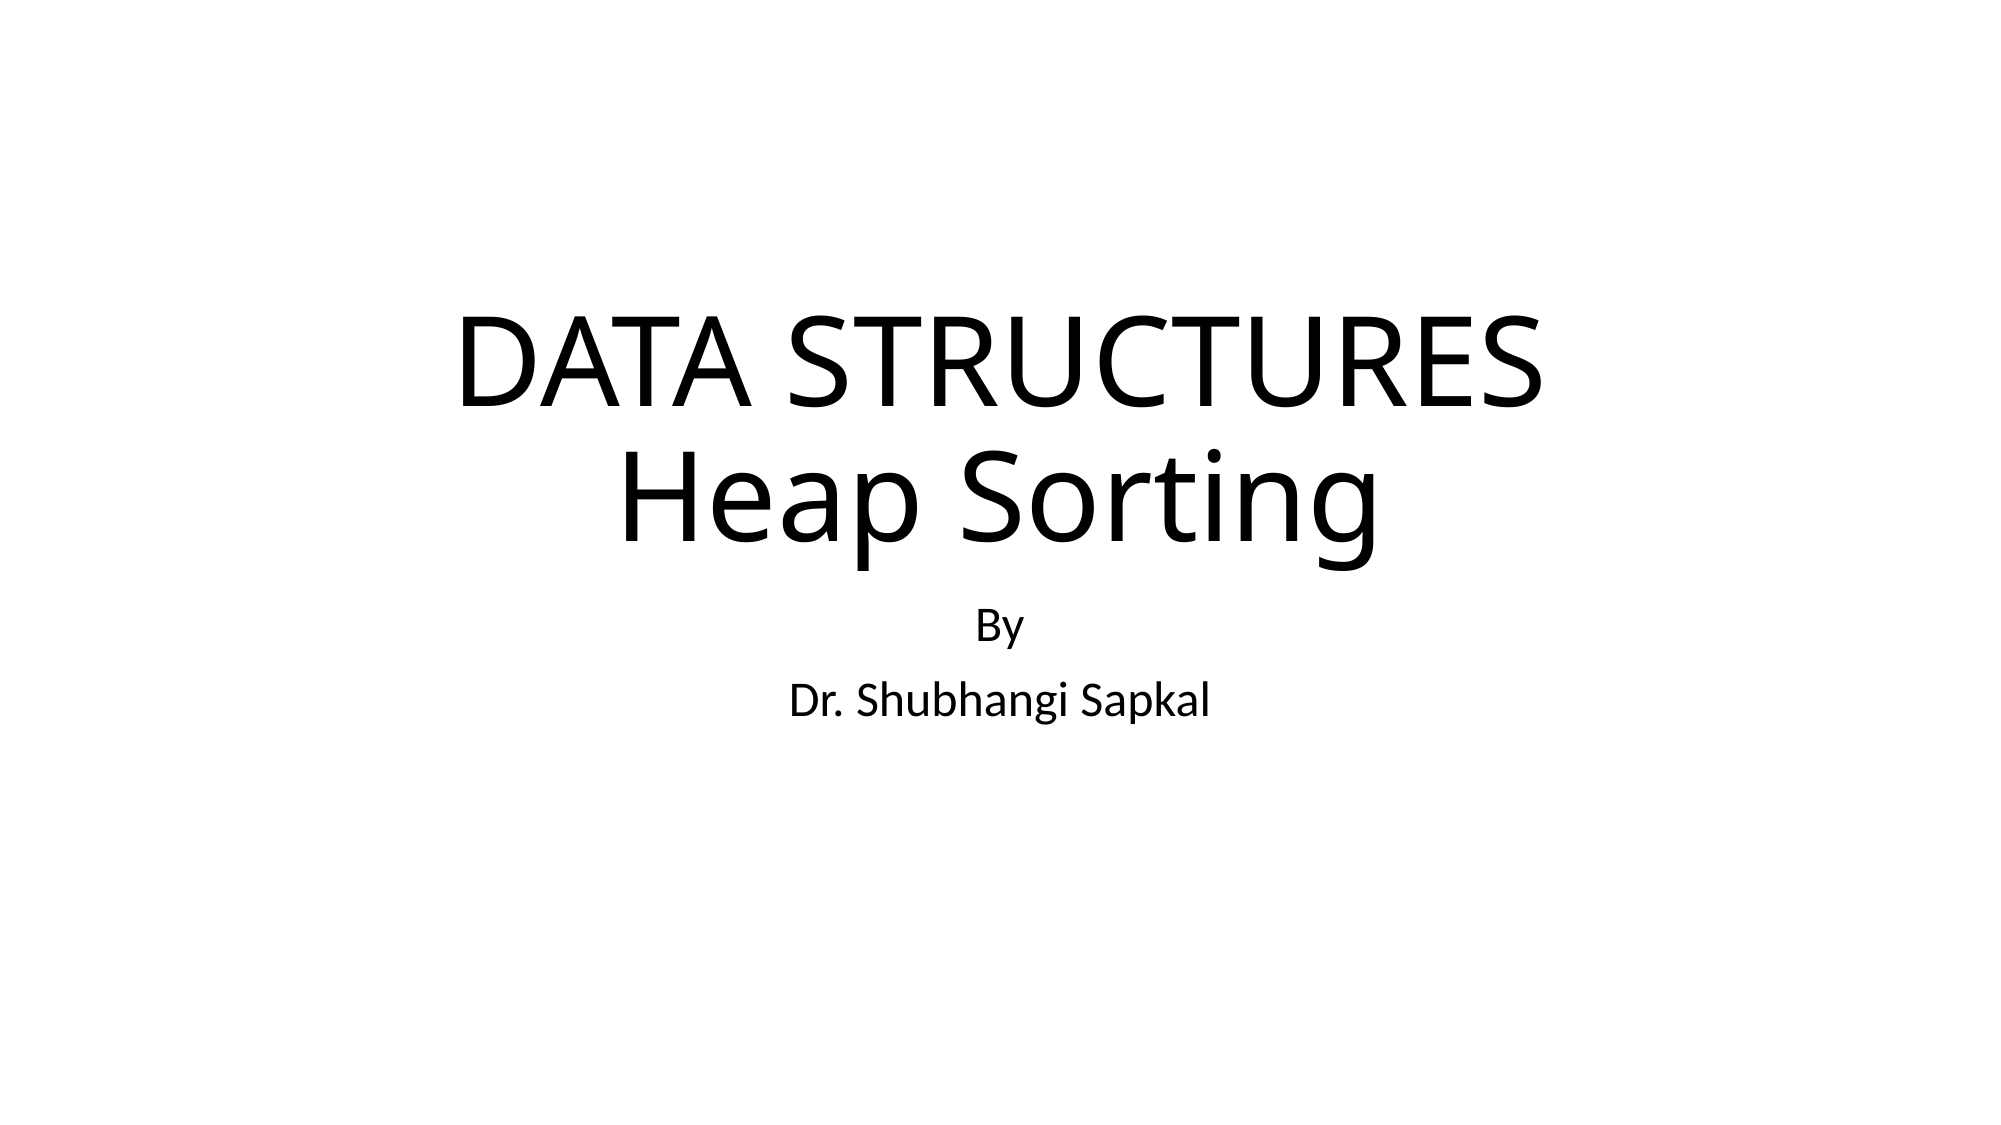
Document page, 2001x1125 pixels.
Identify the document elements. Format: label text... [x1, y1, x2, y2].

title DATA STRUCTURES Heap Sorting [249, 184, 1750, 576]
subtitle By Dr. Shubhangi Sapkal [249, 590, 1750, 863]
